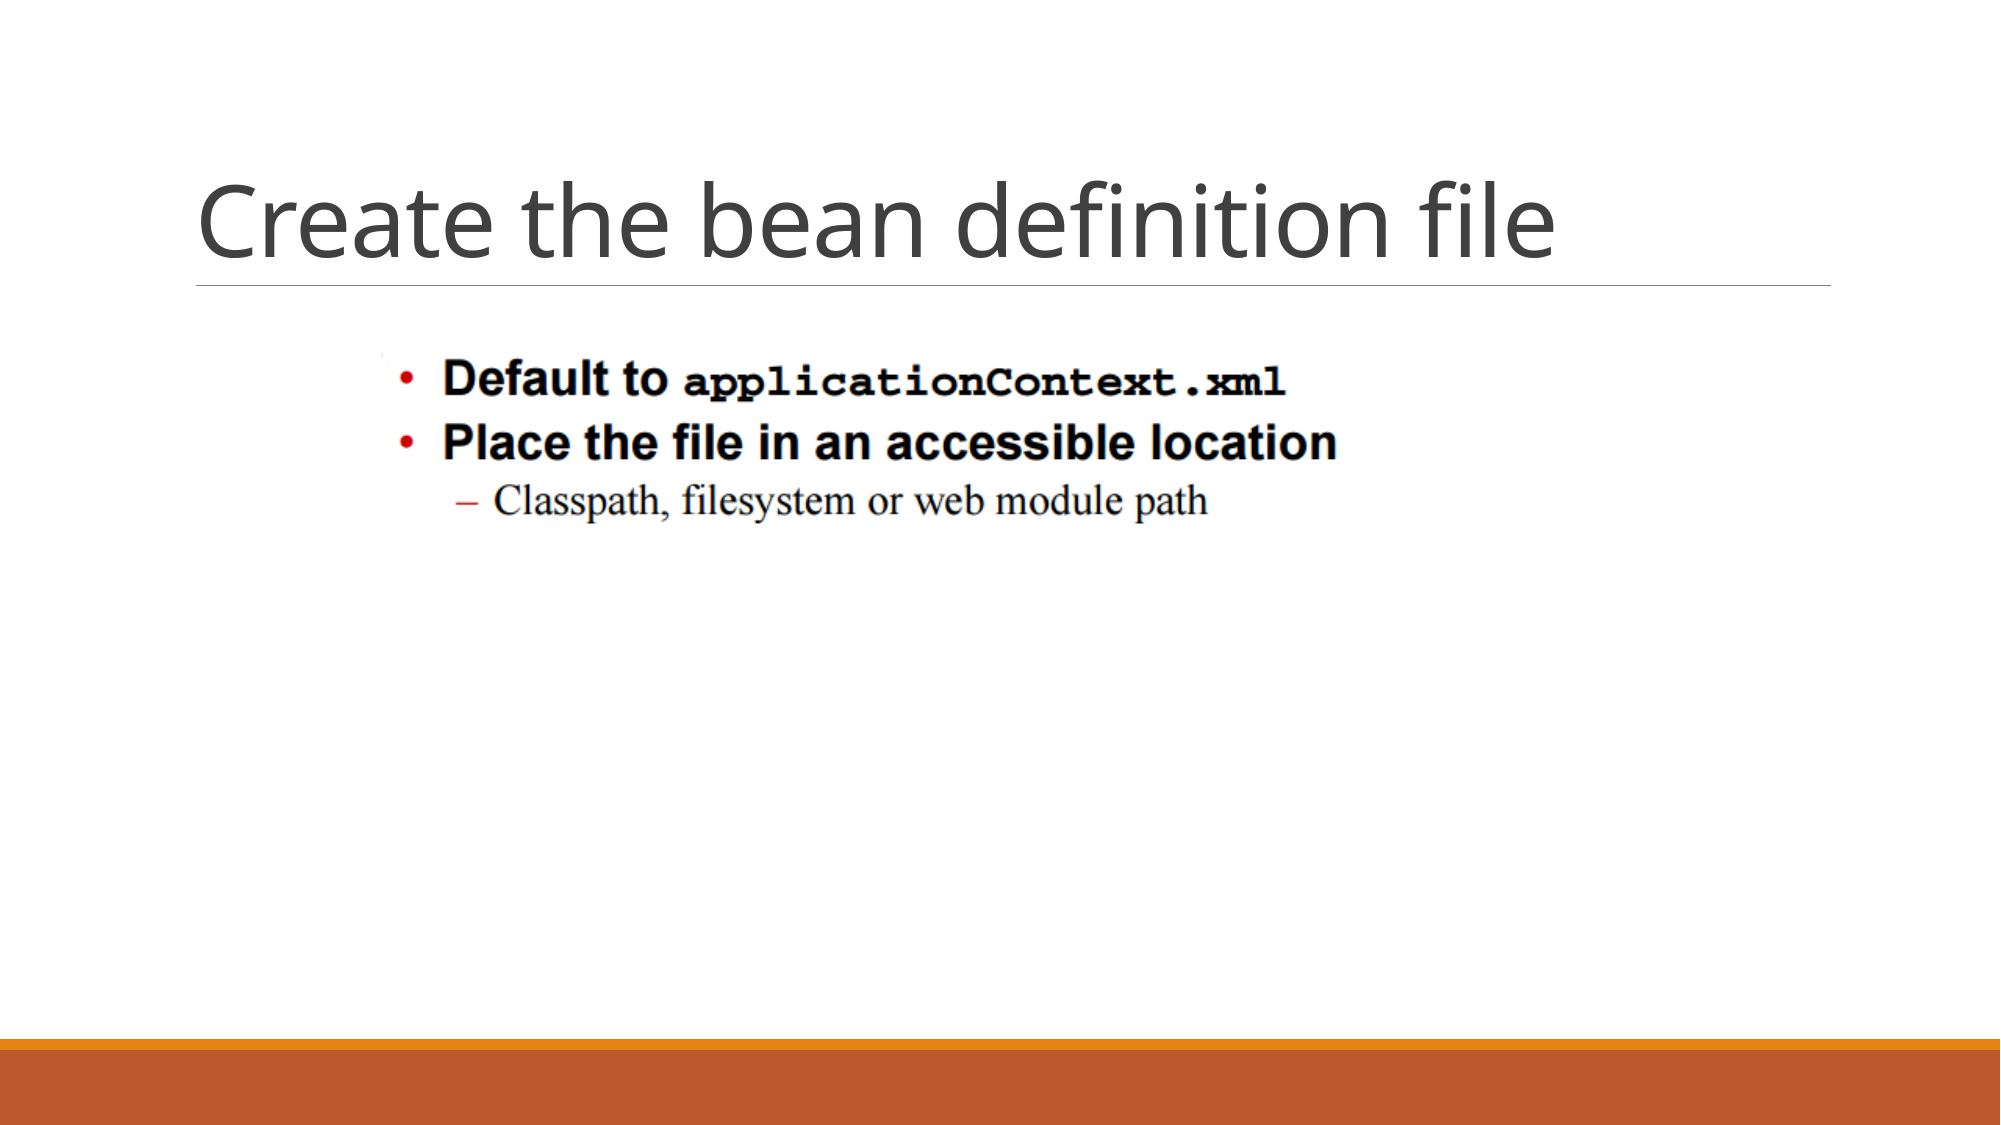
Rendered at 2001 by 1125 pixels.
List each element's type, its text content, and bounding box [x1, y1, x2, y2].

title Create the bean definition file [180, 47, 1830, 285]
picture [380, 352, 1460, 636]
